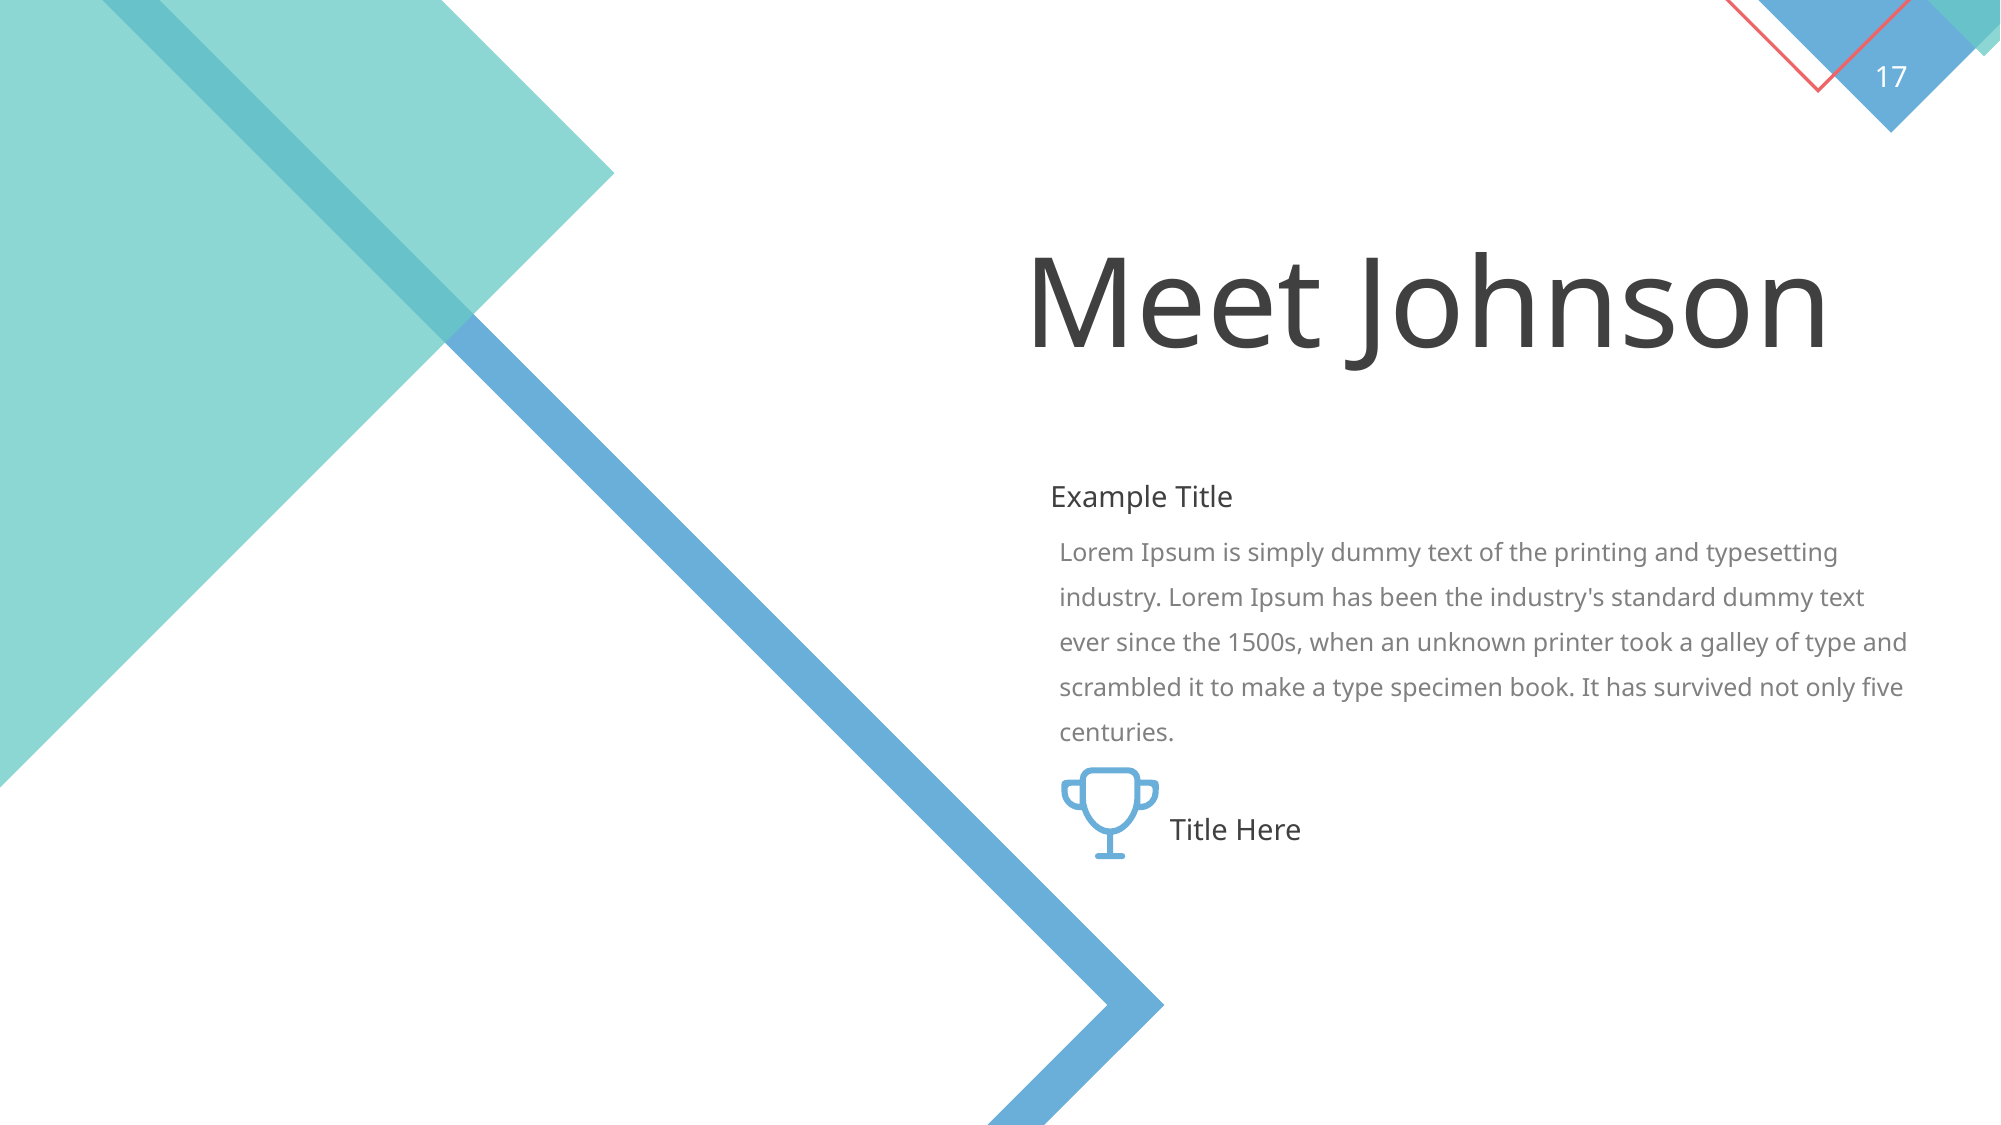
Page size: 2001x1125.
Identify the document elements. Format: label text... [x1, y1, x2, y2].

text_box [1061, 767, 1159, 860]
text_box [445, 315, 1166, 1125]
text_box Title Here [1154, 804, 1317, 854]
text_box Example Title [1035, 470, 1249, 521]
text_box Lorem Ipsum is simply dummy text of the printing and typesetting industry. Lorem Ipsum has been the industry's standard dummy text ever since the 1500s, when an unknown printer took a galley of type and scrambled it to make a type specimen book. It has survived not only five centuries. [1059, 521, 1916, 747]
text_box Meet Johnson [1008, 215, 1848, 380]
text_box [0, 0, 617, 790]
